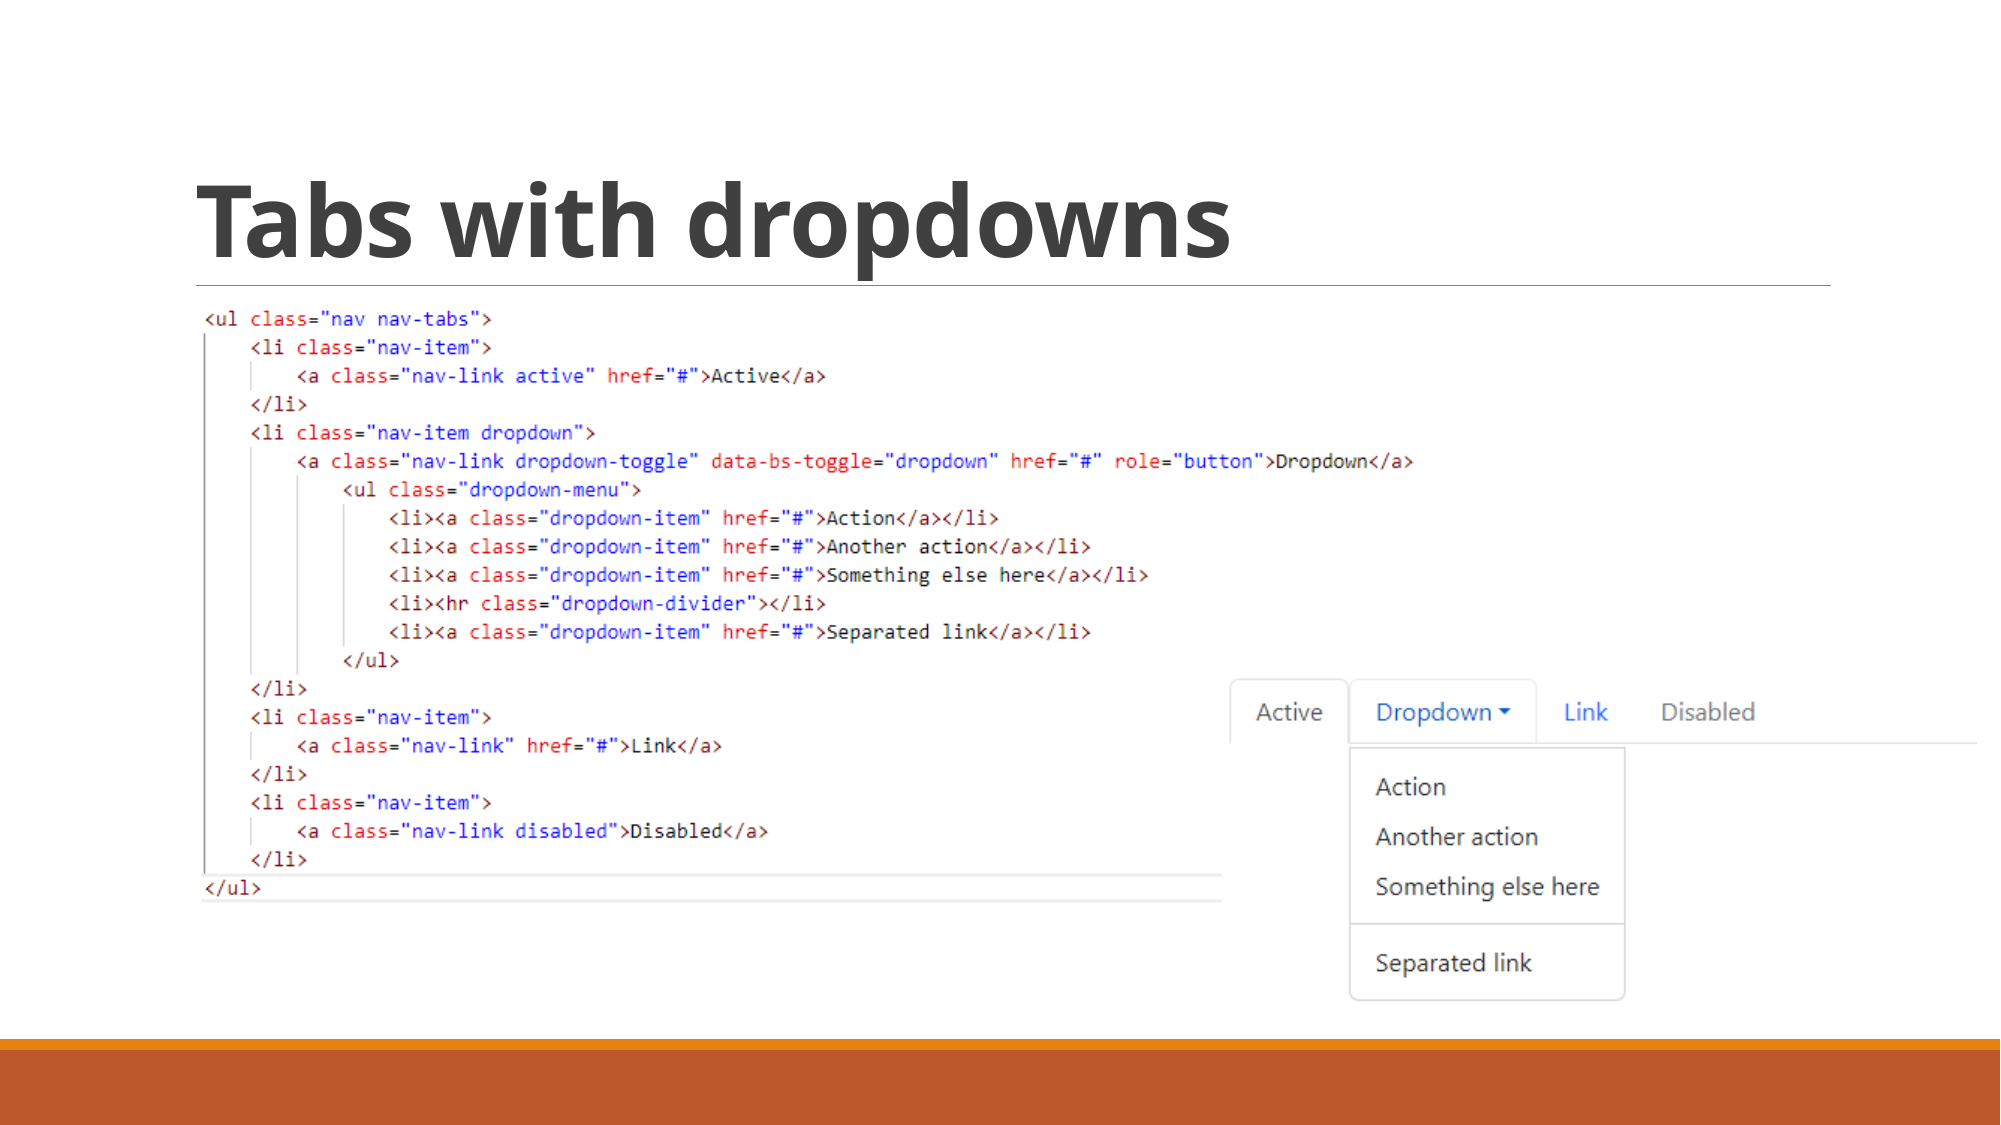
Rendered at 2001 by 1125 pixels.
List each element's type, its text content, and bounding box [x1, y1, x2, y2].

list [1221, 670, 1978, 1009]
picture [200, 298, 1419, 905]
title Tabs with dropdowns [180, 47, 1830, 285]
